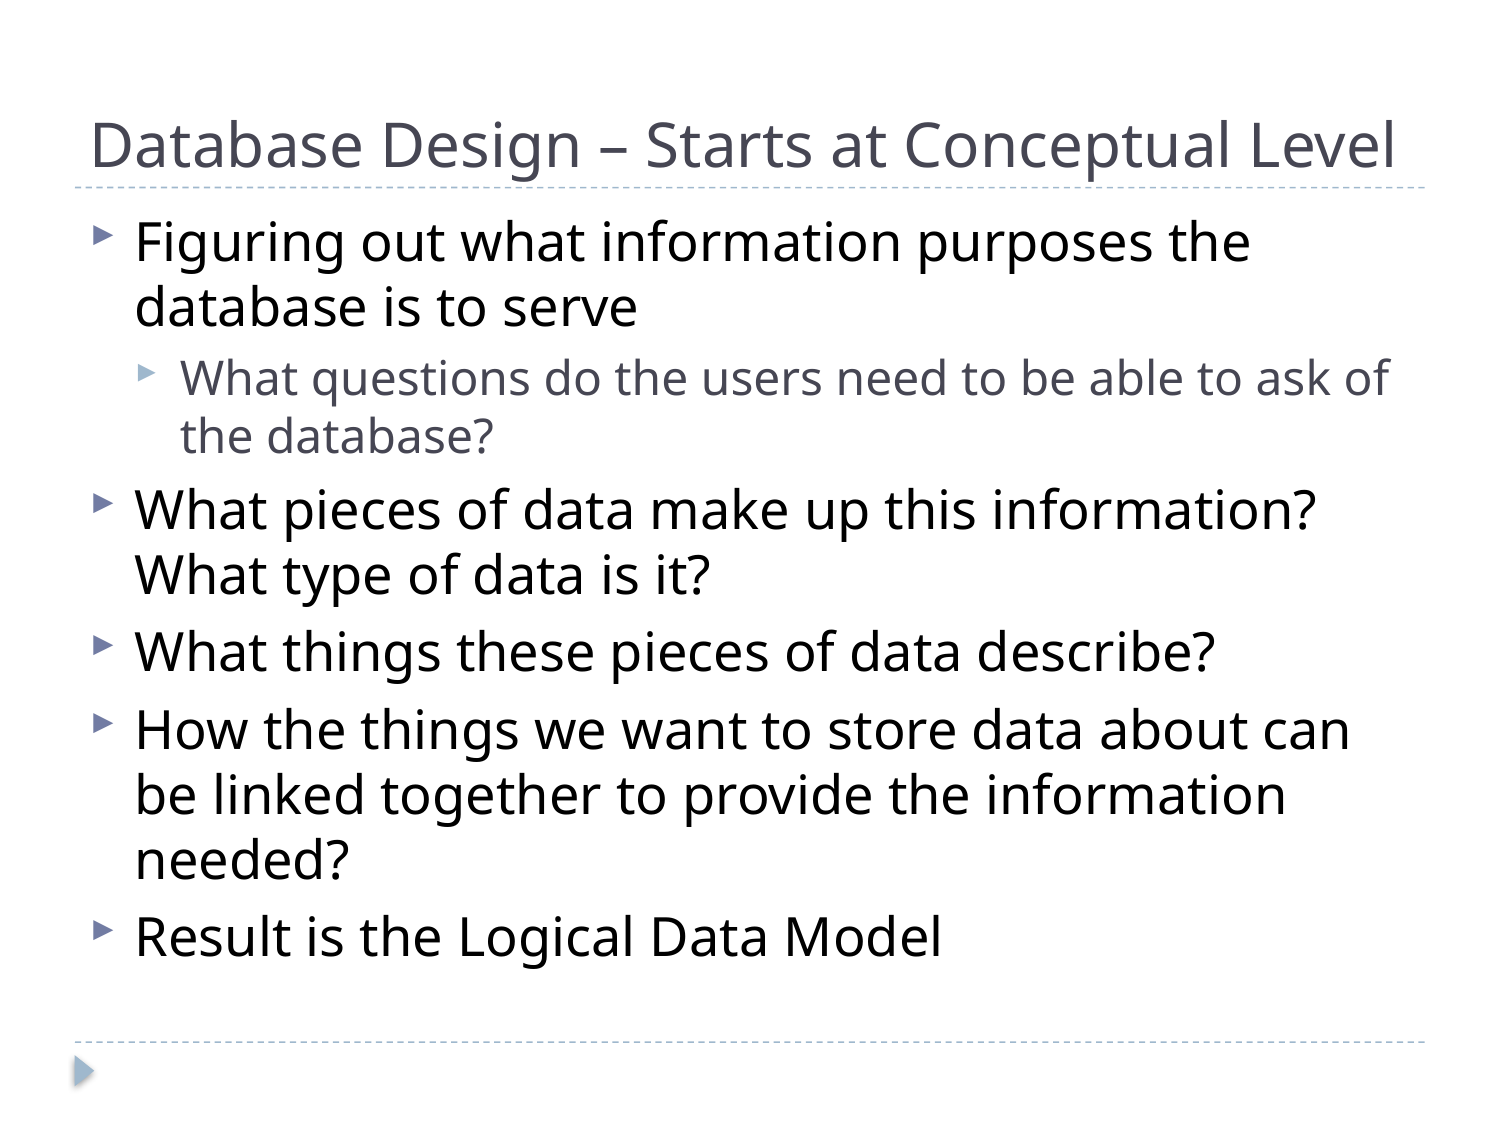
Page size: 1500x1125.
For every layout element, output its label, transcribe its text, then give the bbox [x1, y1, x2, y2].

title Database Design – Starts at Conceptual Level [75, 24, 1425, 188]
list Figuring out what information purposes the database is to serve What questions do the users need to be able to ask of the database? What pieces of data make up this information? What type of data is it? What things these pieces of data describe? How the things we want to store data about can be linked together to provide the information needed? Result is the Logical Data Model [75, 200, 1425, 1010]
